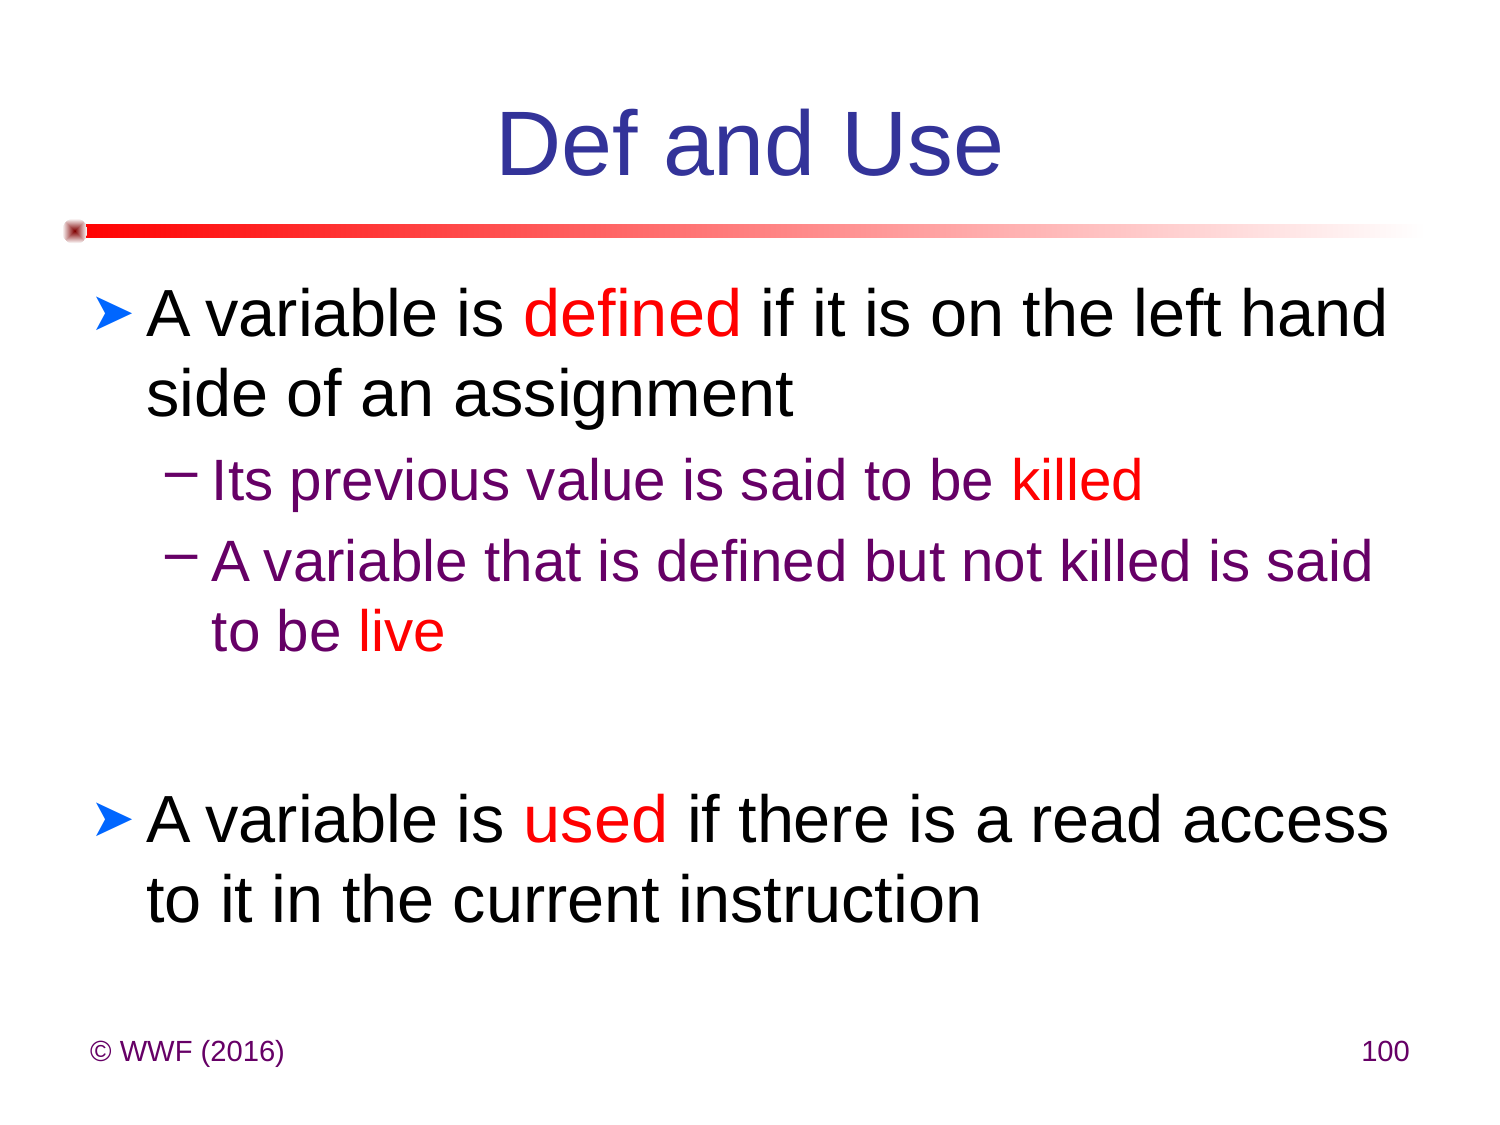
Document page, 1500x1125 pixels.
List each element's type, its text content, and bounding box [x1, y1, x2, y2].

slide_number © WWF (2016) [75, 1024, 425, 1103]
title Def and Use [75, 45, 1425, 233]
slide_number 100 [1074, 1024, 1425, 1103]
list A variable is defined if it is on the left hand side of an assignment Its previous value is said to be killed A variable that is defined but not killed is said to be live A variable is used if there is a read access to it in the current instruction [75, 262, 1425, 1005]
